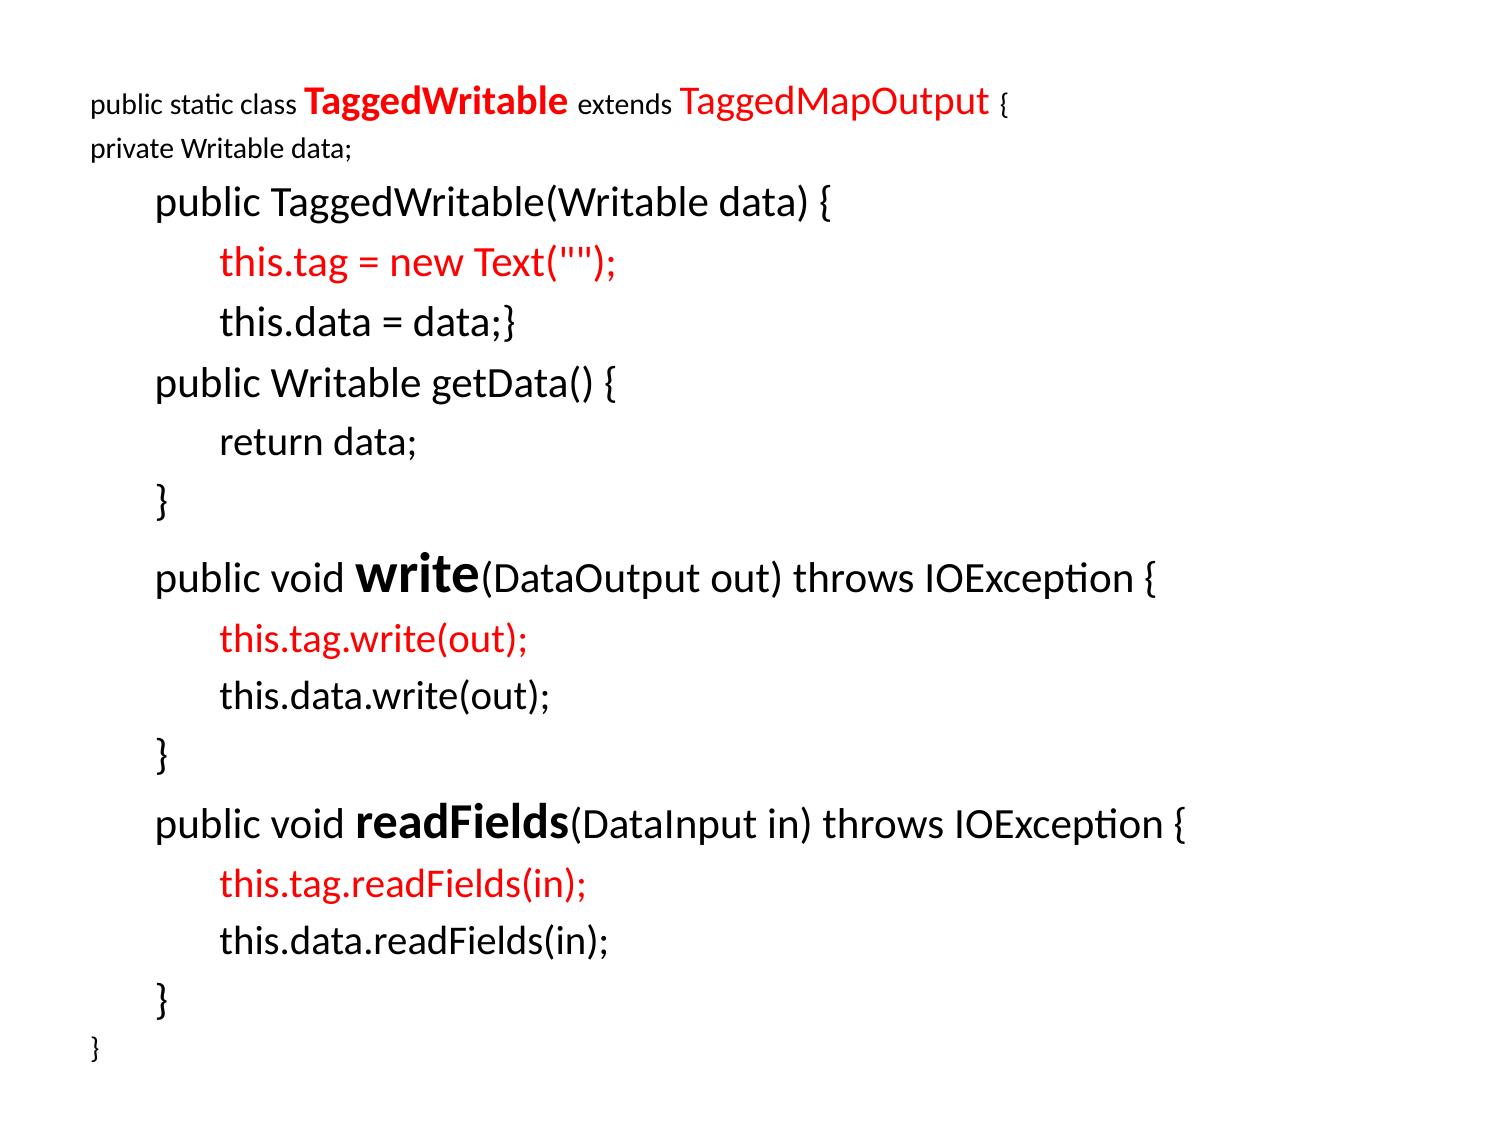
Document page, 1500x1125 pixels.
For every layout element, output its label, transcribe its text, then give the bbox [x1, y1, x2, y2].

list public static class TaggedWritable extends TaggedMapOutput { private Writable data; public TaggedWritable(Writable data) { this.tag = new Text(""); this.data = data;} public Writable getData() { return data; } public void write(DataOutput out) throws IOException { this.tag.write(out); this.data.write(out); } public void readFields(DataInput in) throws IOException { this.tag.readFields(in); this.data.readFields(in); } } [75, 66, 1447, 1106]
